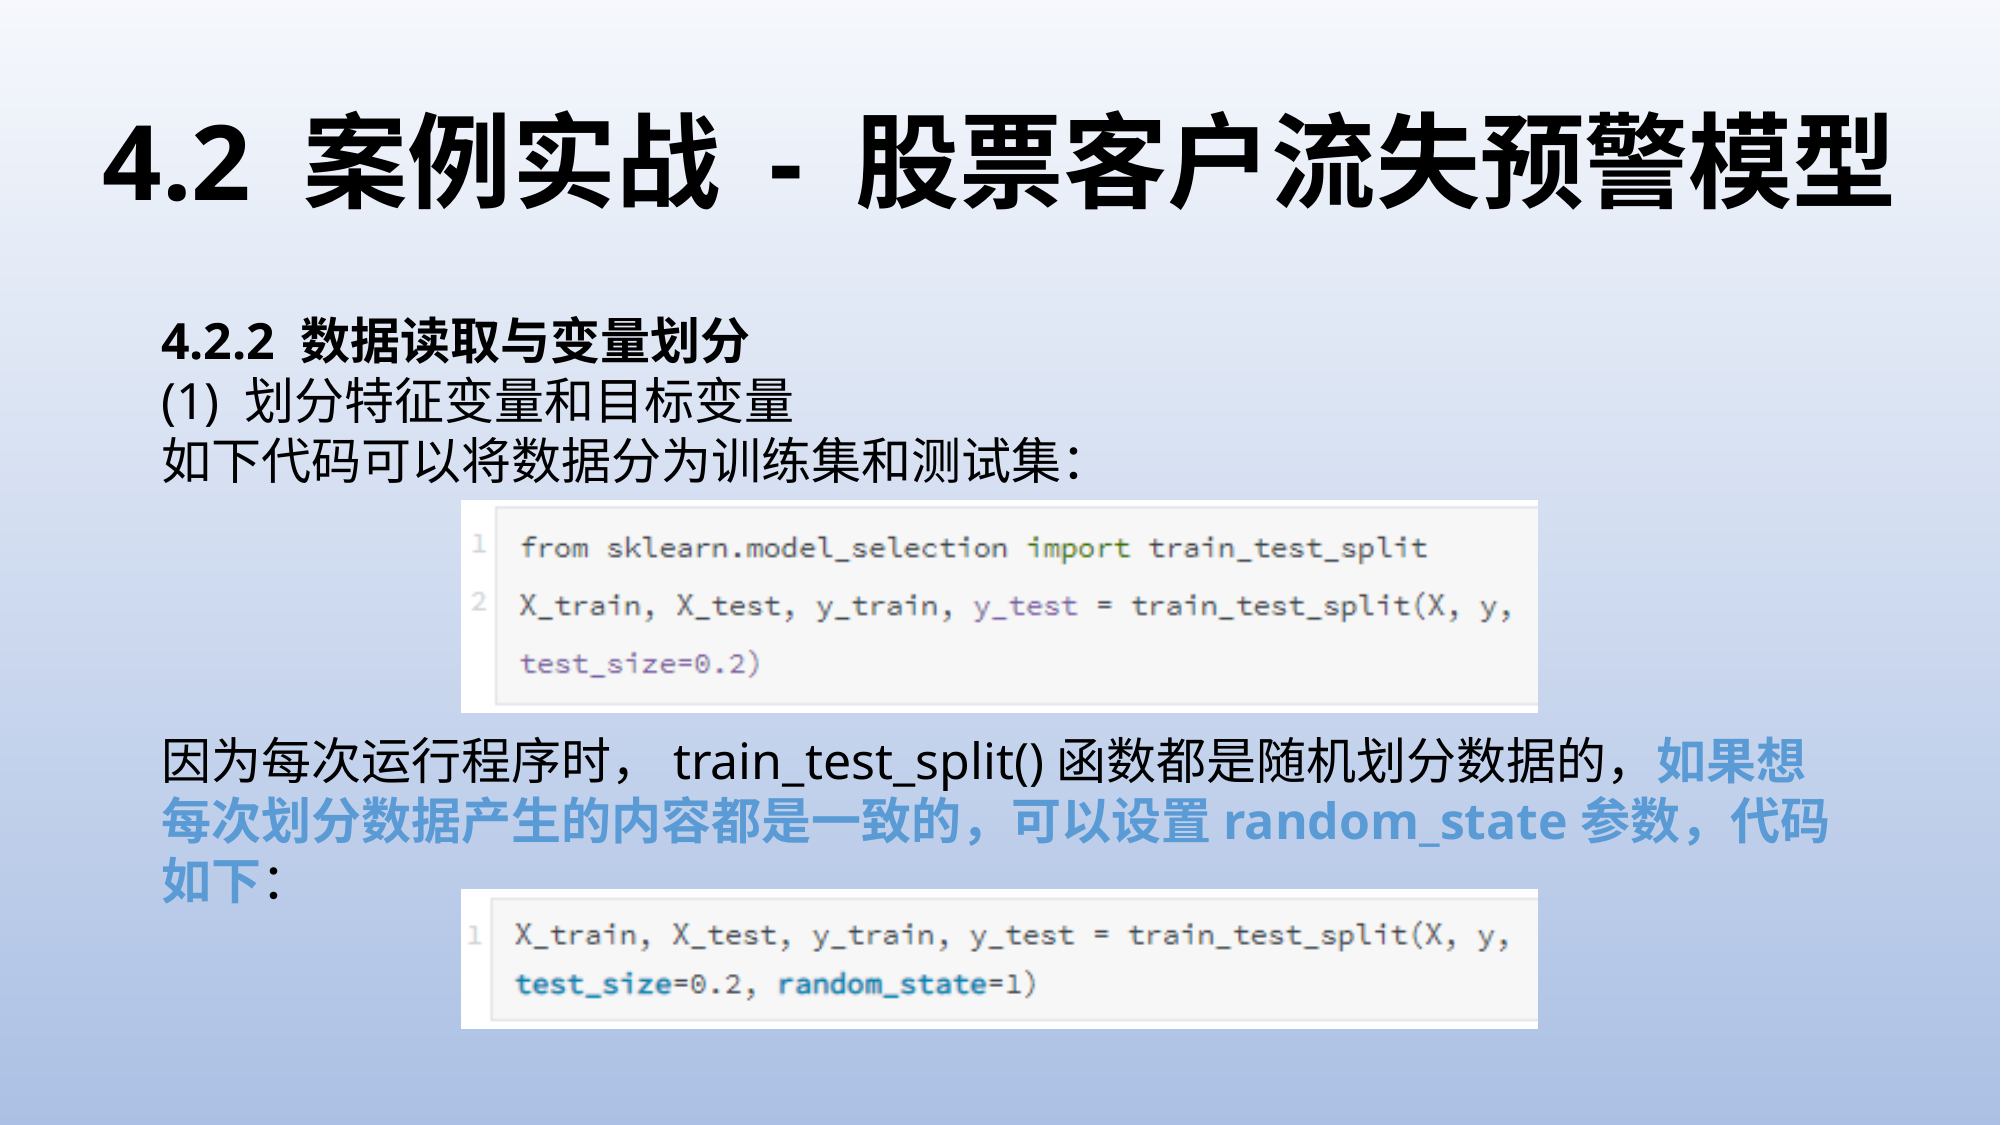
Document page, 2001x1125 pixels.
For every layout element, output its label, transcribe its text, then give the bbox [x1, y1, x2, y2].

text_box 4.2 案例实战 - 股票客户流失预警模型 [87, 88, 1913, 229]
text_box 4.2.2 数据读取与变量划分 (1) 划分特征变量和目标变量 如下代码可以将数据分为训练集和测试集： 因为每次运行程序时，train_test_split()函数都是随机划分数据的，如果想每次划分数据产生的内容都是一致的，可以设置random_state参数，代码如下： [146, 301, 1854, 917]
picture [461, 500, 1538, 714]
picture [461, 889, 1538, 1029]
